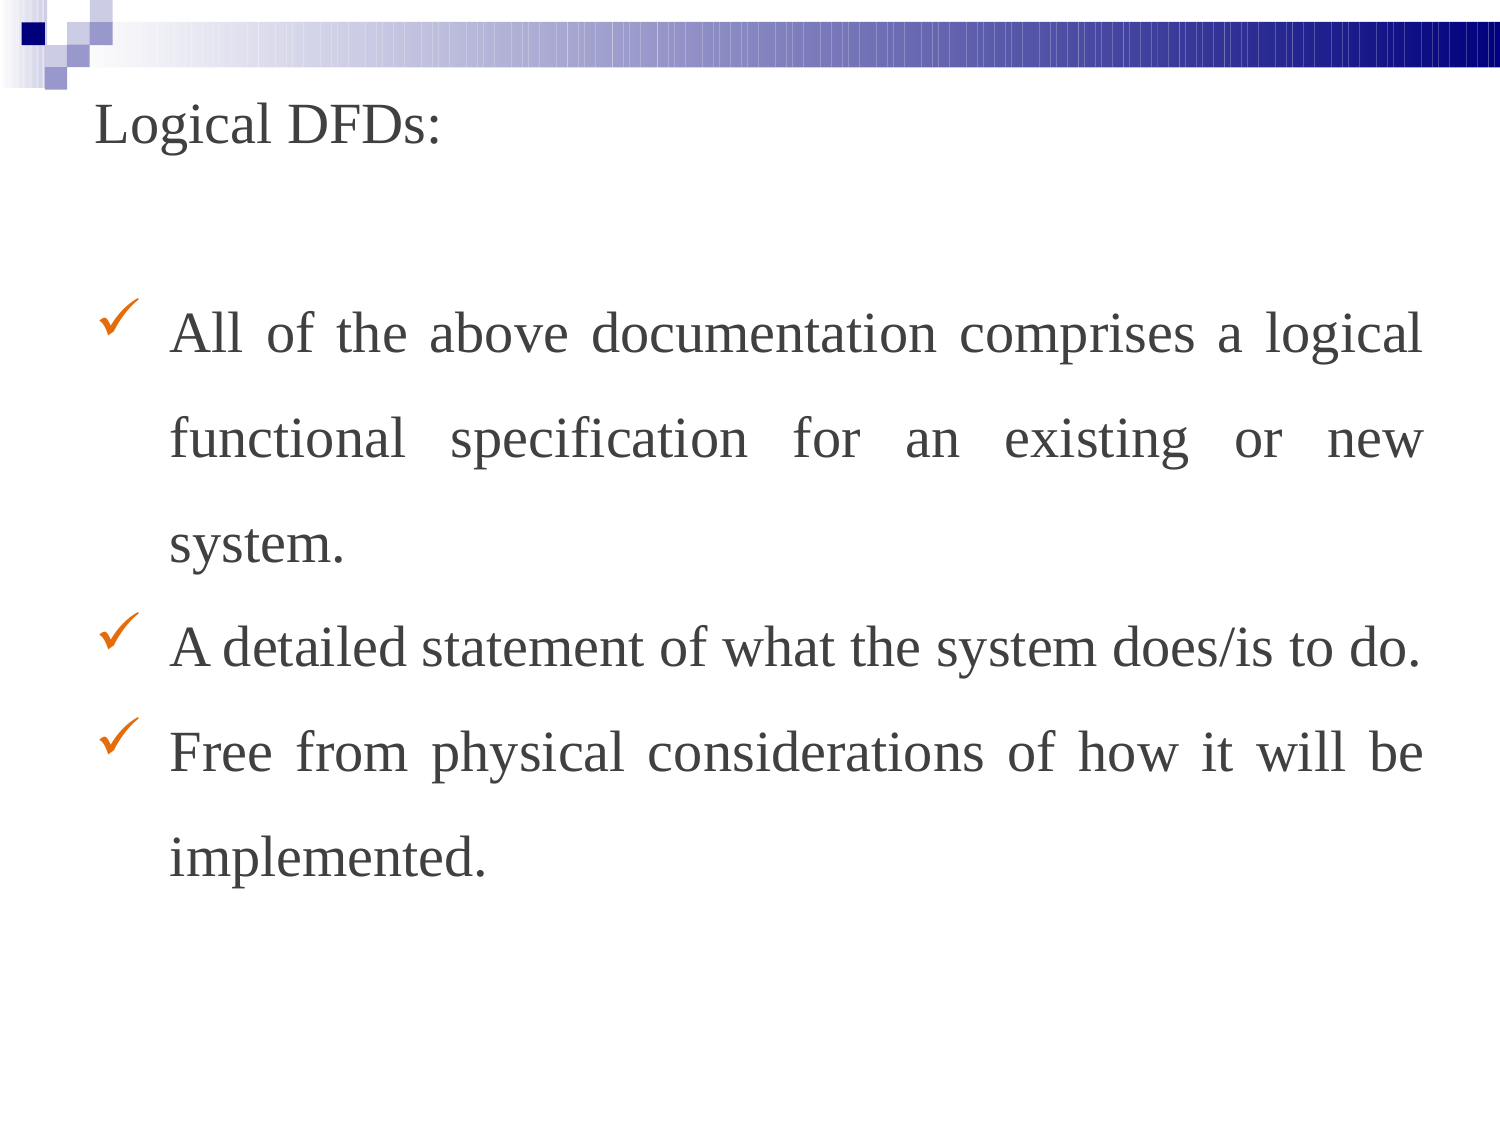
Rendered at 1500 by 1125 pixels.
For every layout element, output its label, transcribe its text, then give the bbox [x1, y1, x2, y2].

list Logical DFDs: All of the above documentation comprises a logical functional specification for an existing or new system. A detailed statement of what the system does/is to do. Free from physical considerations of how it will be implemented. [87, 50, 1425, 1088]
